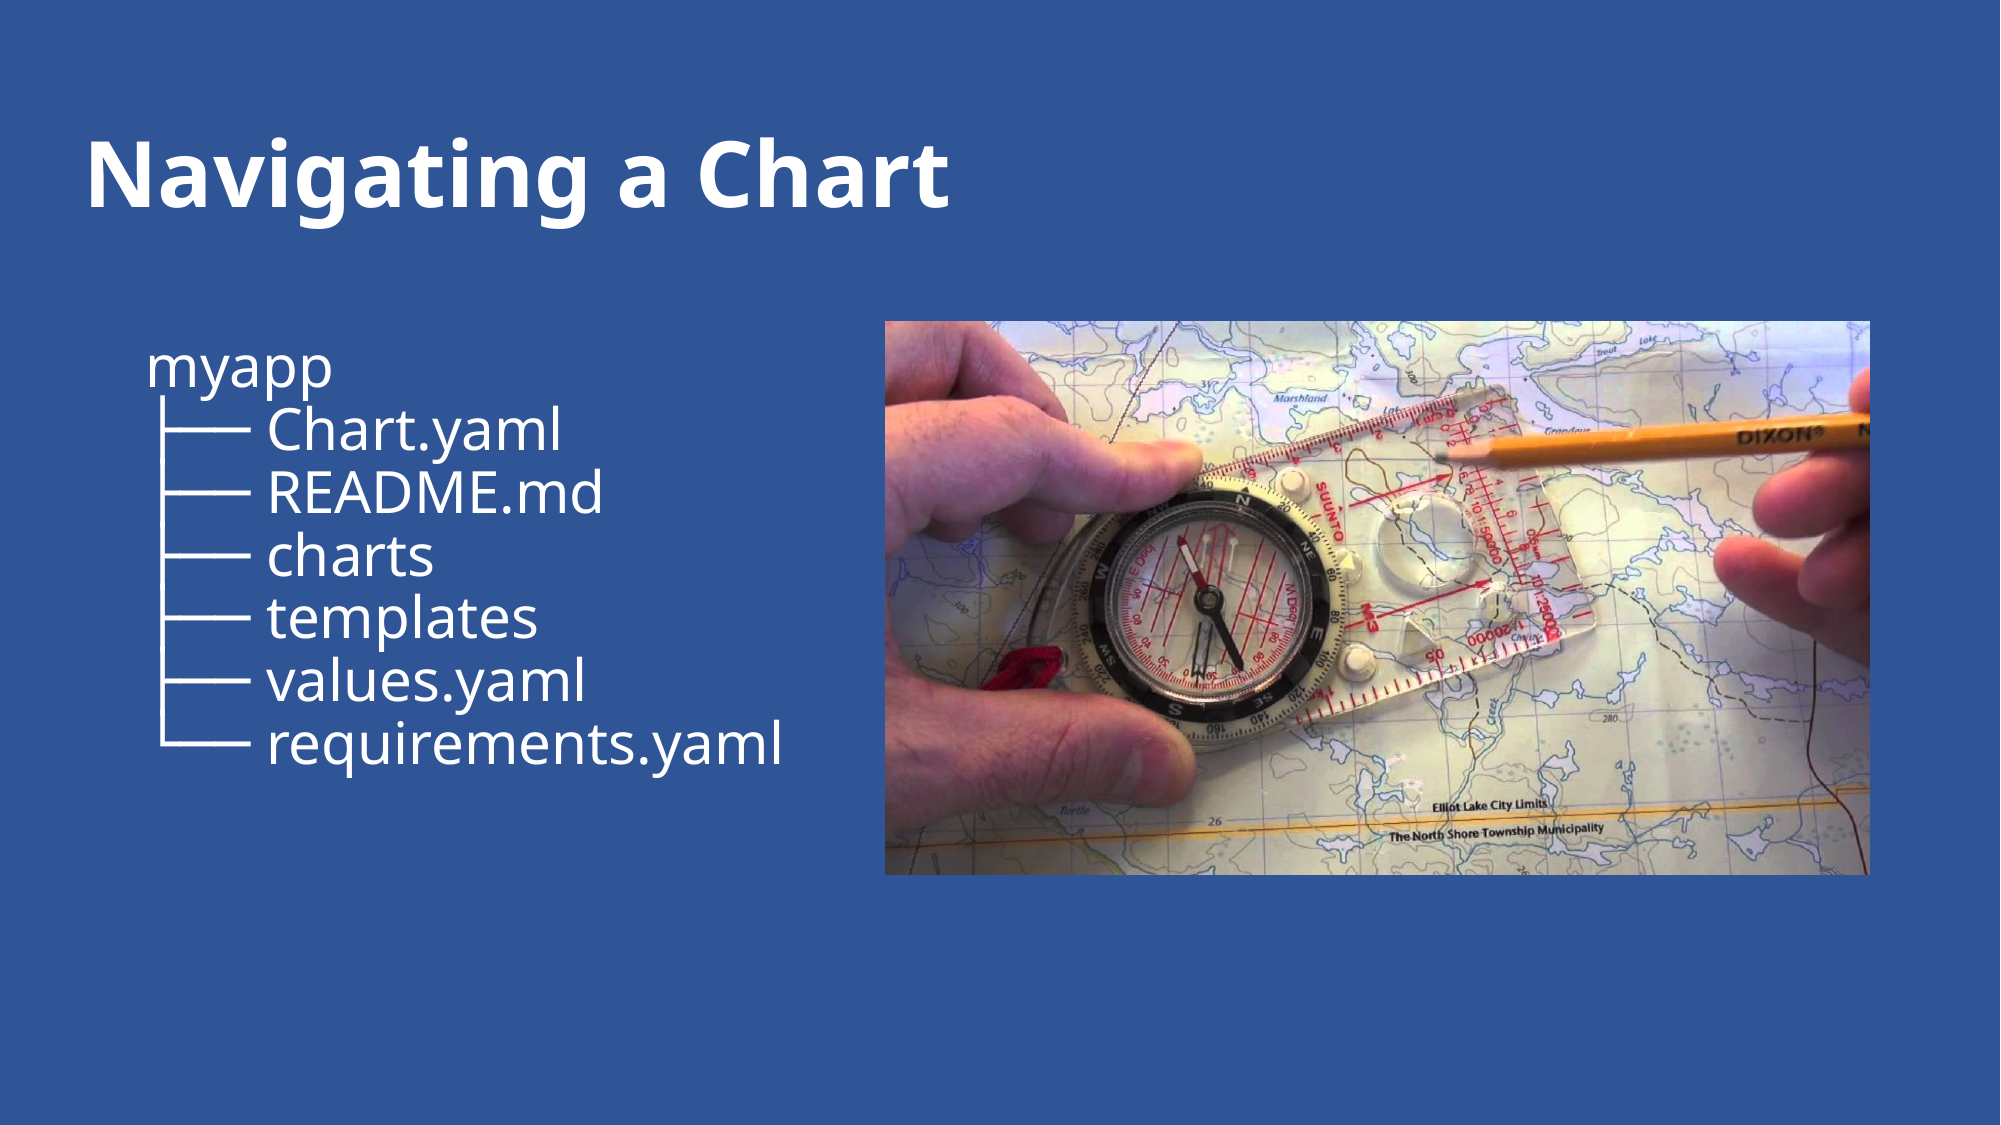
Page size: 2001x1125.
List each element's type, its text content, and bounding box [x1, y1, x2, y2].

title Navigating a Chart [68, 81, 1932, 242]
list myapp ├── Chart.yaml ├── README.md ├── charts ├── templates ├── values.yaml └── requirements.yaml [130, 321, 1995, 1000]
picture [885, 321, 1870, 875]
